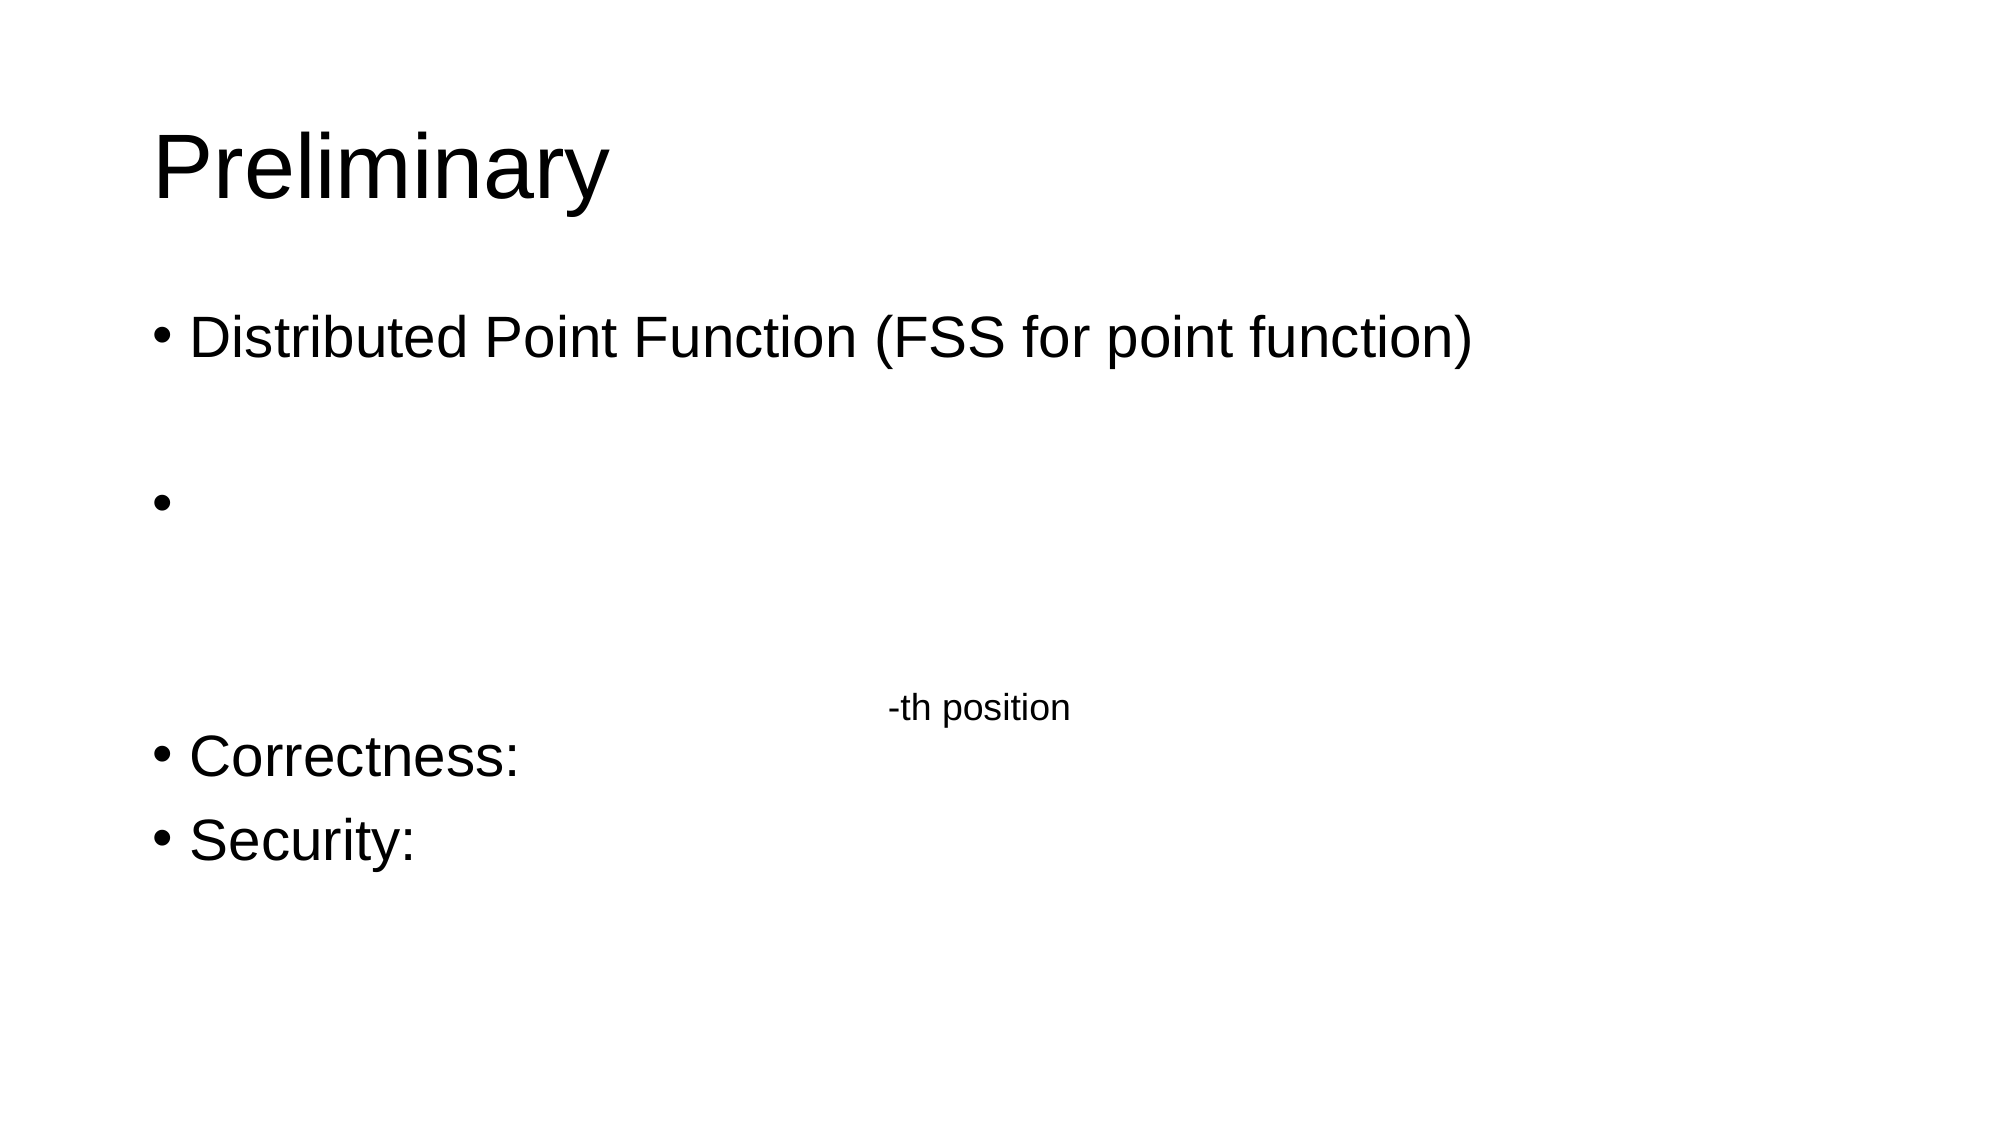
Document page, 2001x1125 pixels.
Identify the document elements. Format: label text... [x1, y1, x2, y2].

title Preliminary [137, 59, 1863, 278]
